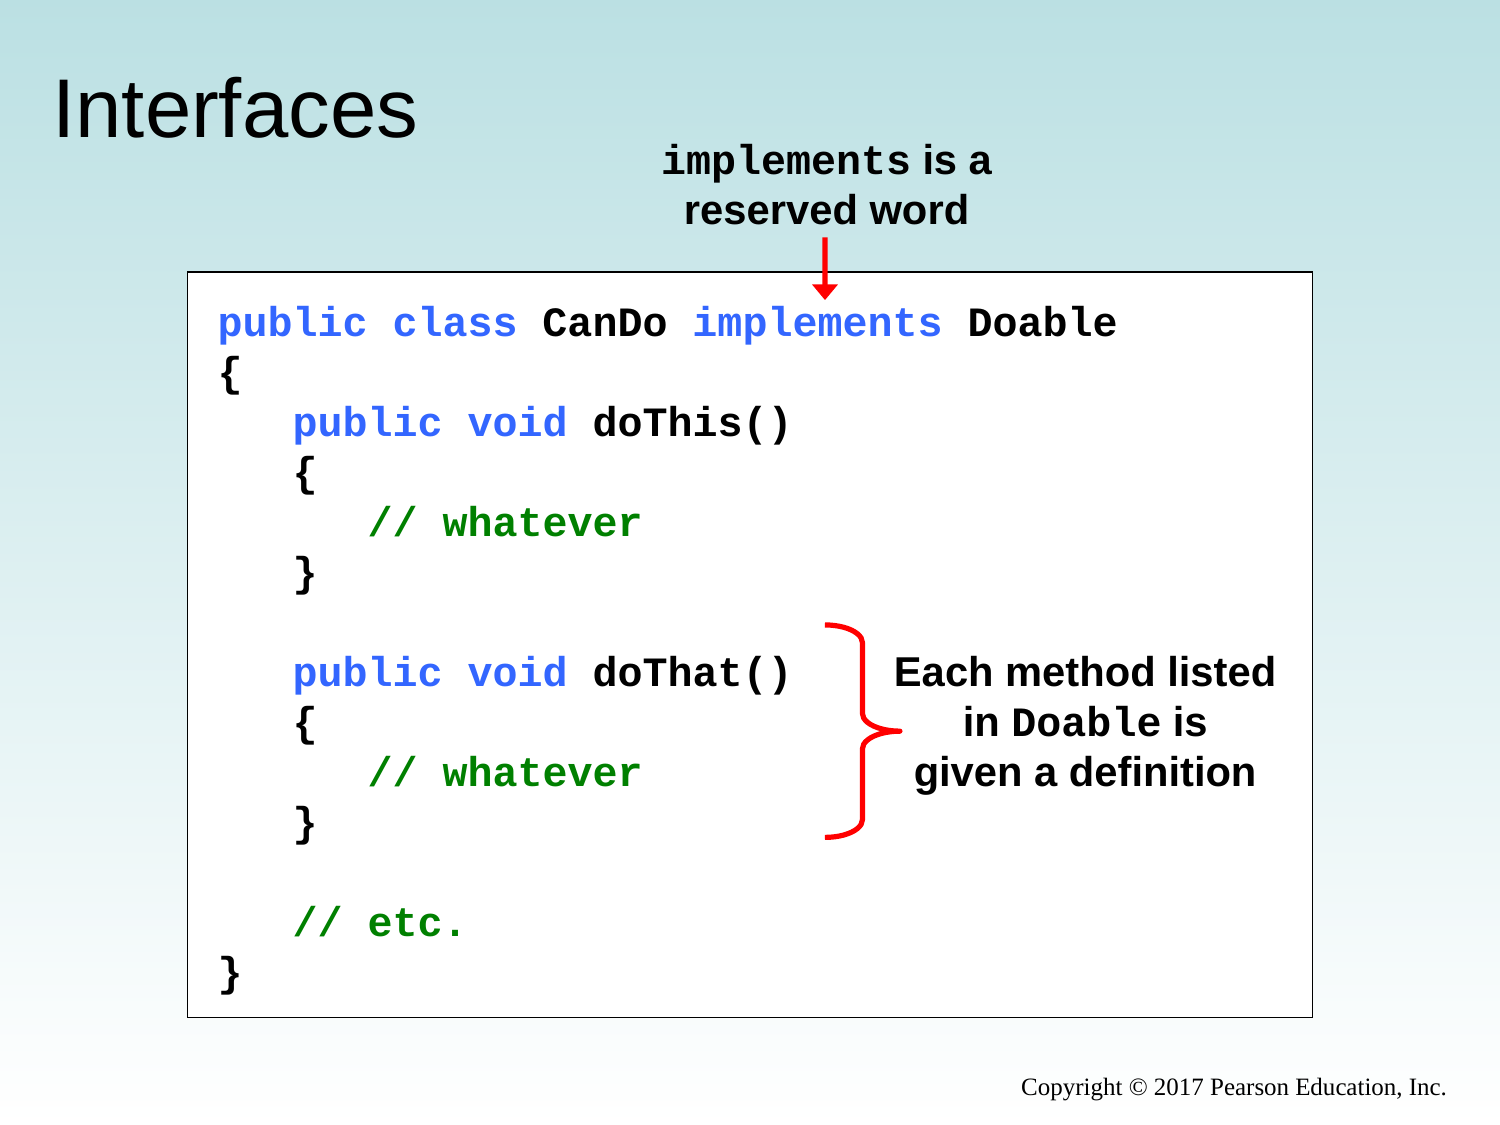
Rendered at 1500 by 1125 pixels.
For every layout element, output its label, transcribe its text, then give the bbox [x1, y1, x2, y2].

footer Copyright © 2017 Pearson Education, Inc. [549, 1062, 1463, 1114]
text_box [637, 124, 1016, 301]
title Interfaces [37, 45, 1463, 163]
text_box public class CanDo implements Doable { public void doThis() { // whatever } public void doThat() { // whatever } // etc. } [187, 272, 1313, 1018]
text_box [824, 624, 1292, 838]
